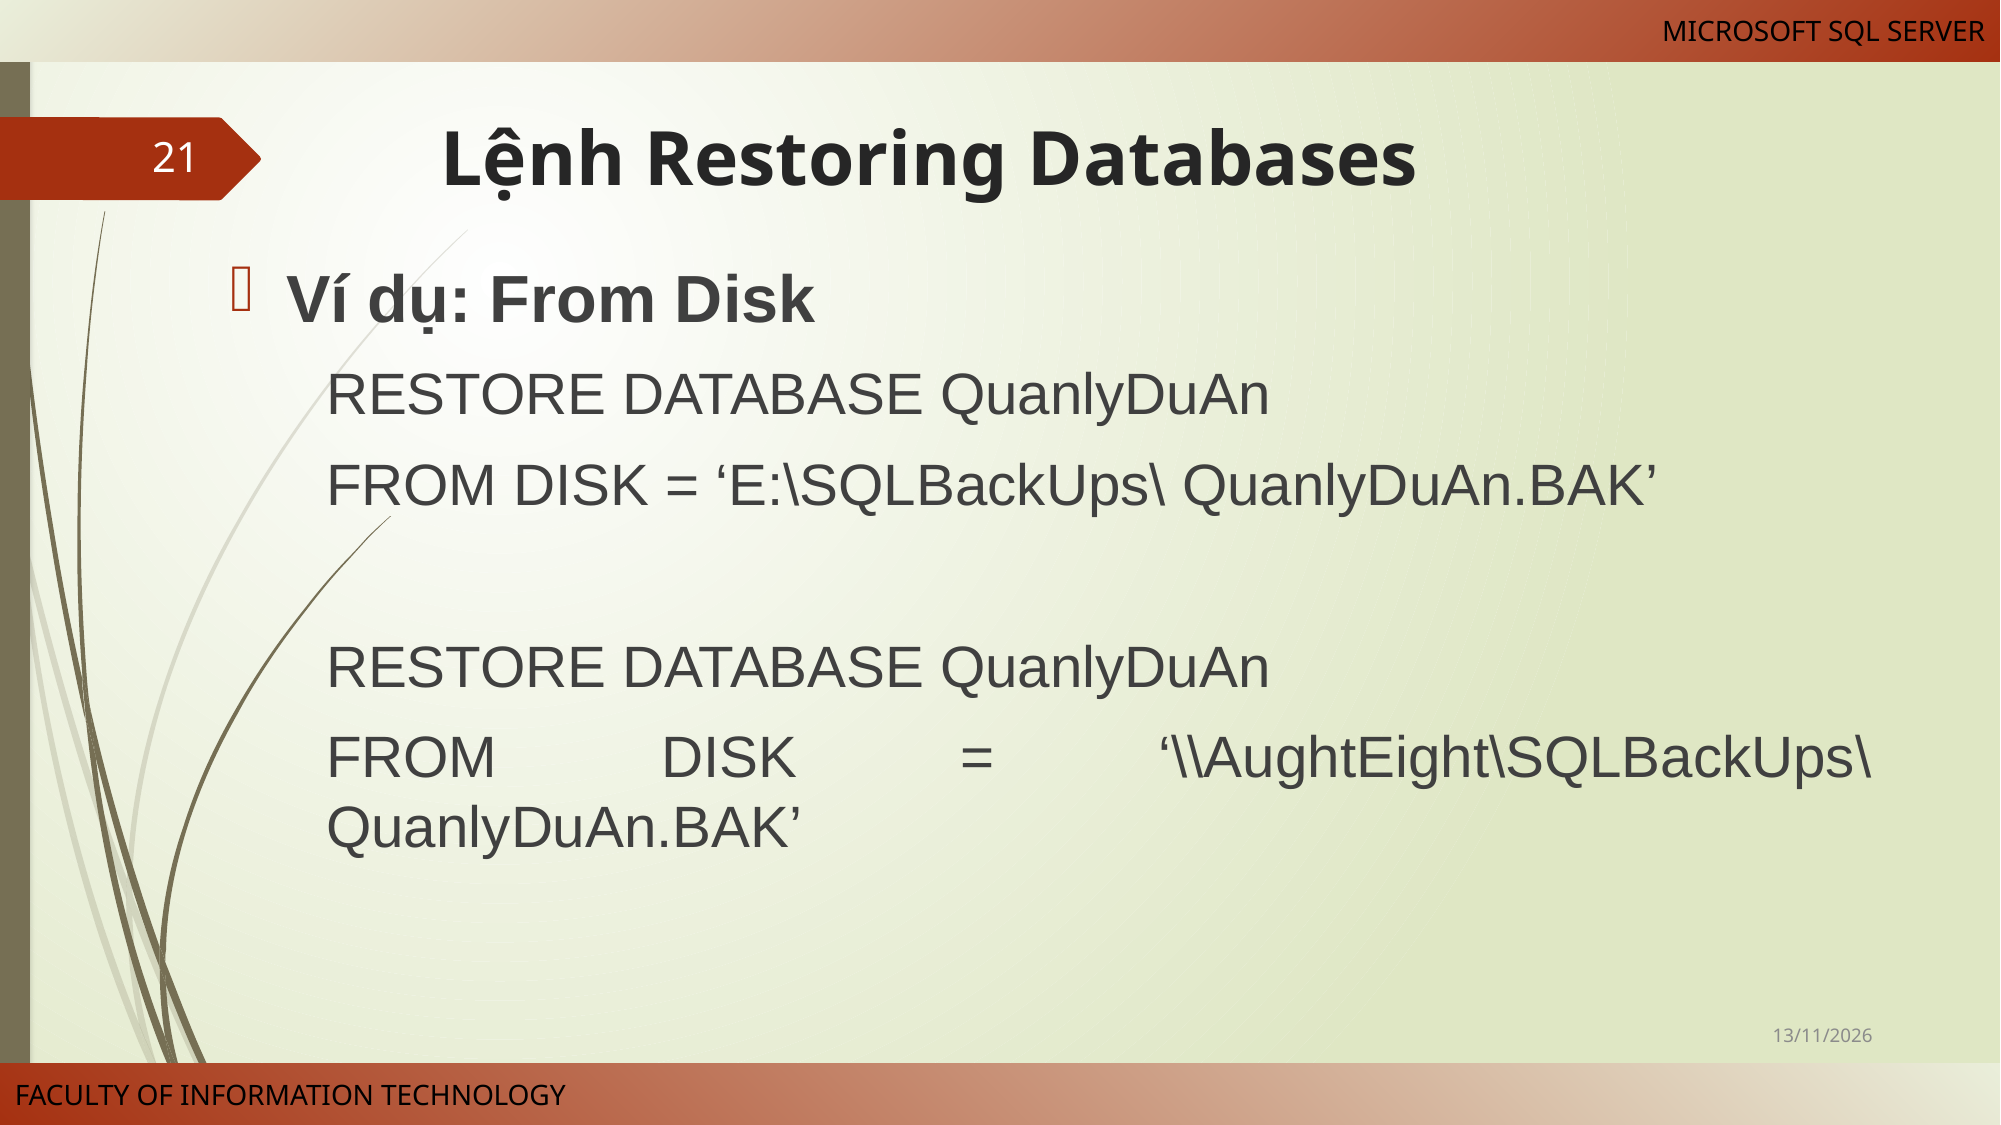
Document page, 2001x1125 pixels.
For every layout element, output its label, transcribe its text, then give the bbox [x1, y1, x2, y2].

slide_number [1699, 1005, 1888, 1067]
list Ví dụ: From Disk RESTORE DATABASE QuanlyDuAn FROM DISK = ‘E:\SQLBackUps\ QuanlyDuAn.BAK’ RESTORE DATABASE QuanlyDuAn FROM DISK = ‘\\AughtEight\SQLBackUps\ QuanlyDuAn.BAK’ [215, 247, 1888, 970]
title Lệnh Restoring Databases [425, 102, 1888, 201]
footer [424, 1006, 1675, 1067]
slide_number 21 [87, 129, 216, 190]
